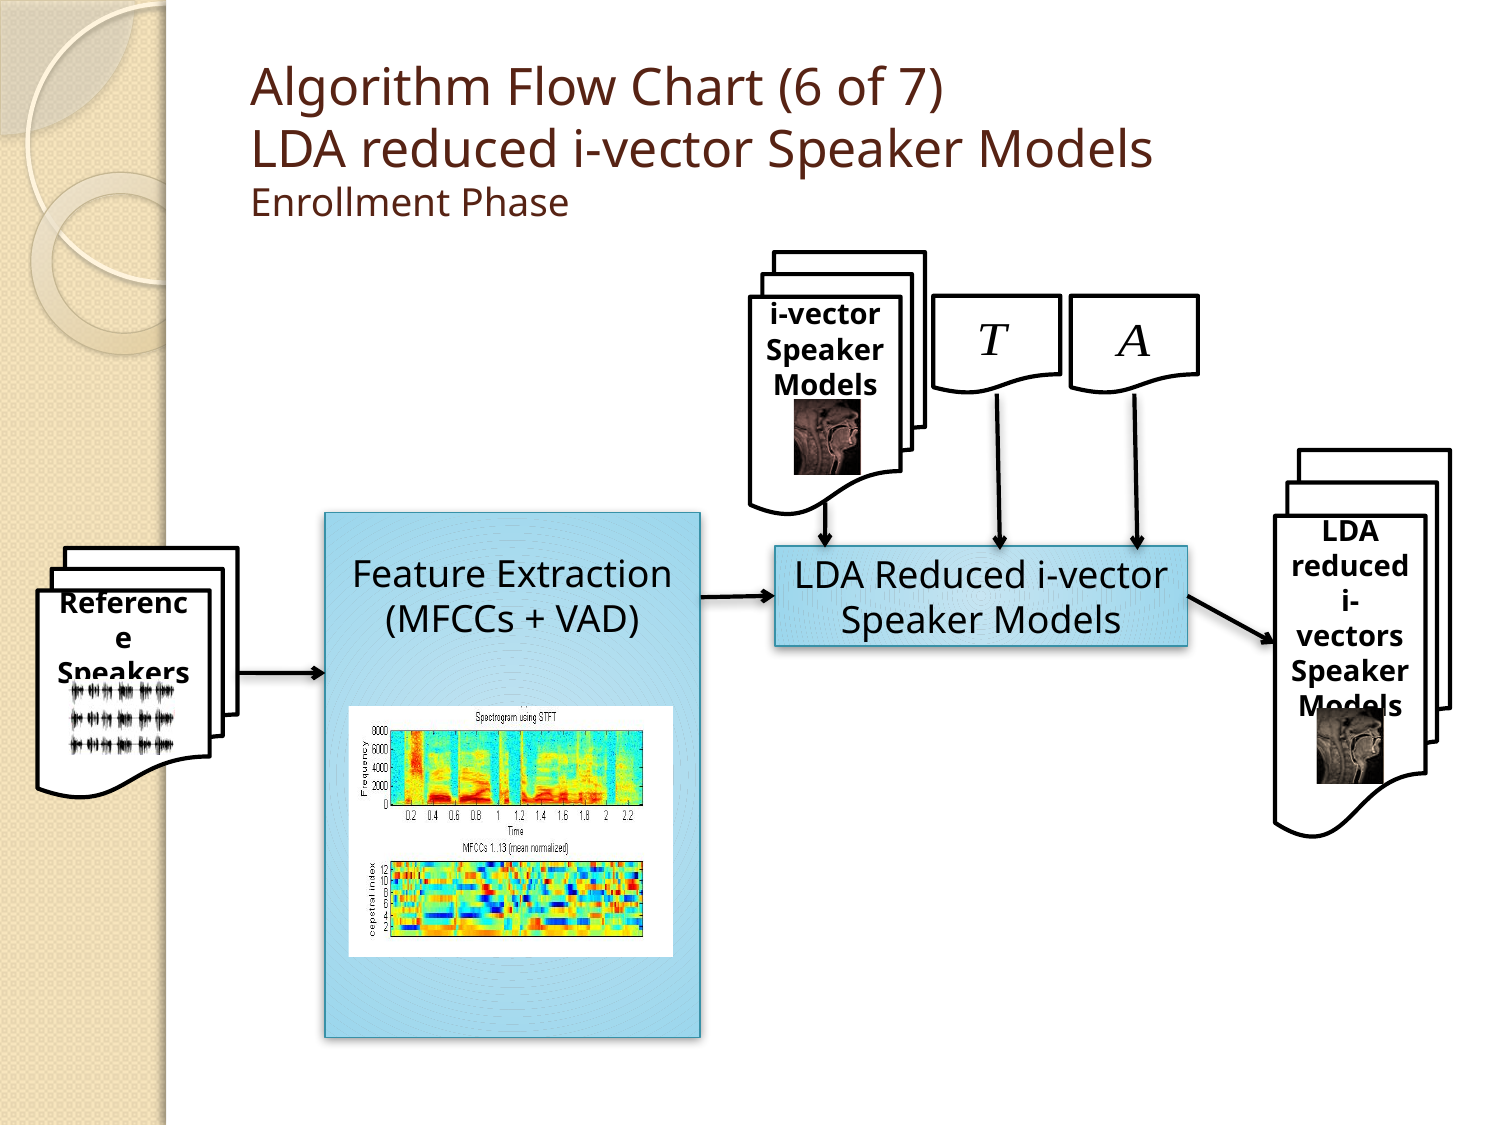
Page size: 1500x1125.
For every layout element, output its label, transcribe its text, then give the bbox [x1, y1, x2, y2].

picture [1316, 707, 1385, 784]
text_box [971, 312, 1022, 364]
text_box LDA Reduced i-vector Speaker Models [774, 545, 1188, 647]
text_box Reference Speakers [35, 545, 240, 800]
picture [793, 399, 862, 476]
text_box [931, 293, 1063, 395]
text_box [1187, 595, 1276, 644]
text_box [1134, 387, 1138, 551]
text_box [996, 387, 1001, 551]
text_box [1104, 313, 1159, 365]
picture [348, 705, 674, 957]
text_box [1068, 293, 1200, 395]
text_box Feature Extraction (MFCCs + VAD) [324, 512, 701, 1038]
text_box LDA reduced i-vectors Speaker Models [1272, 447, 1453, 839]
text_box i-vector Speaker Models [747, 250, 928, 517]
title Algorithm Flow Chart (6 of 7) LDA reduced i-vector Speaker Models Enrollment Phase [235, 45, 1466, 233]
picture [68, 678, 176, 755]
